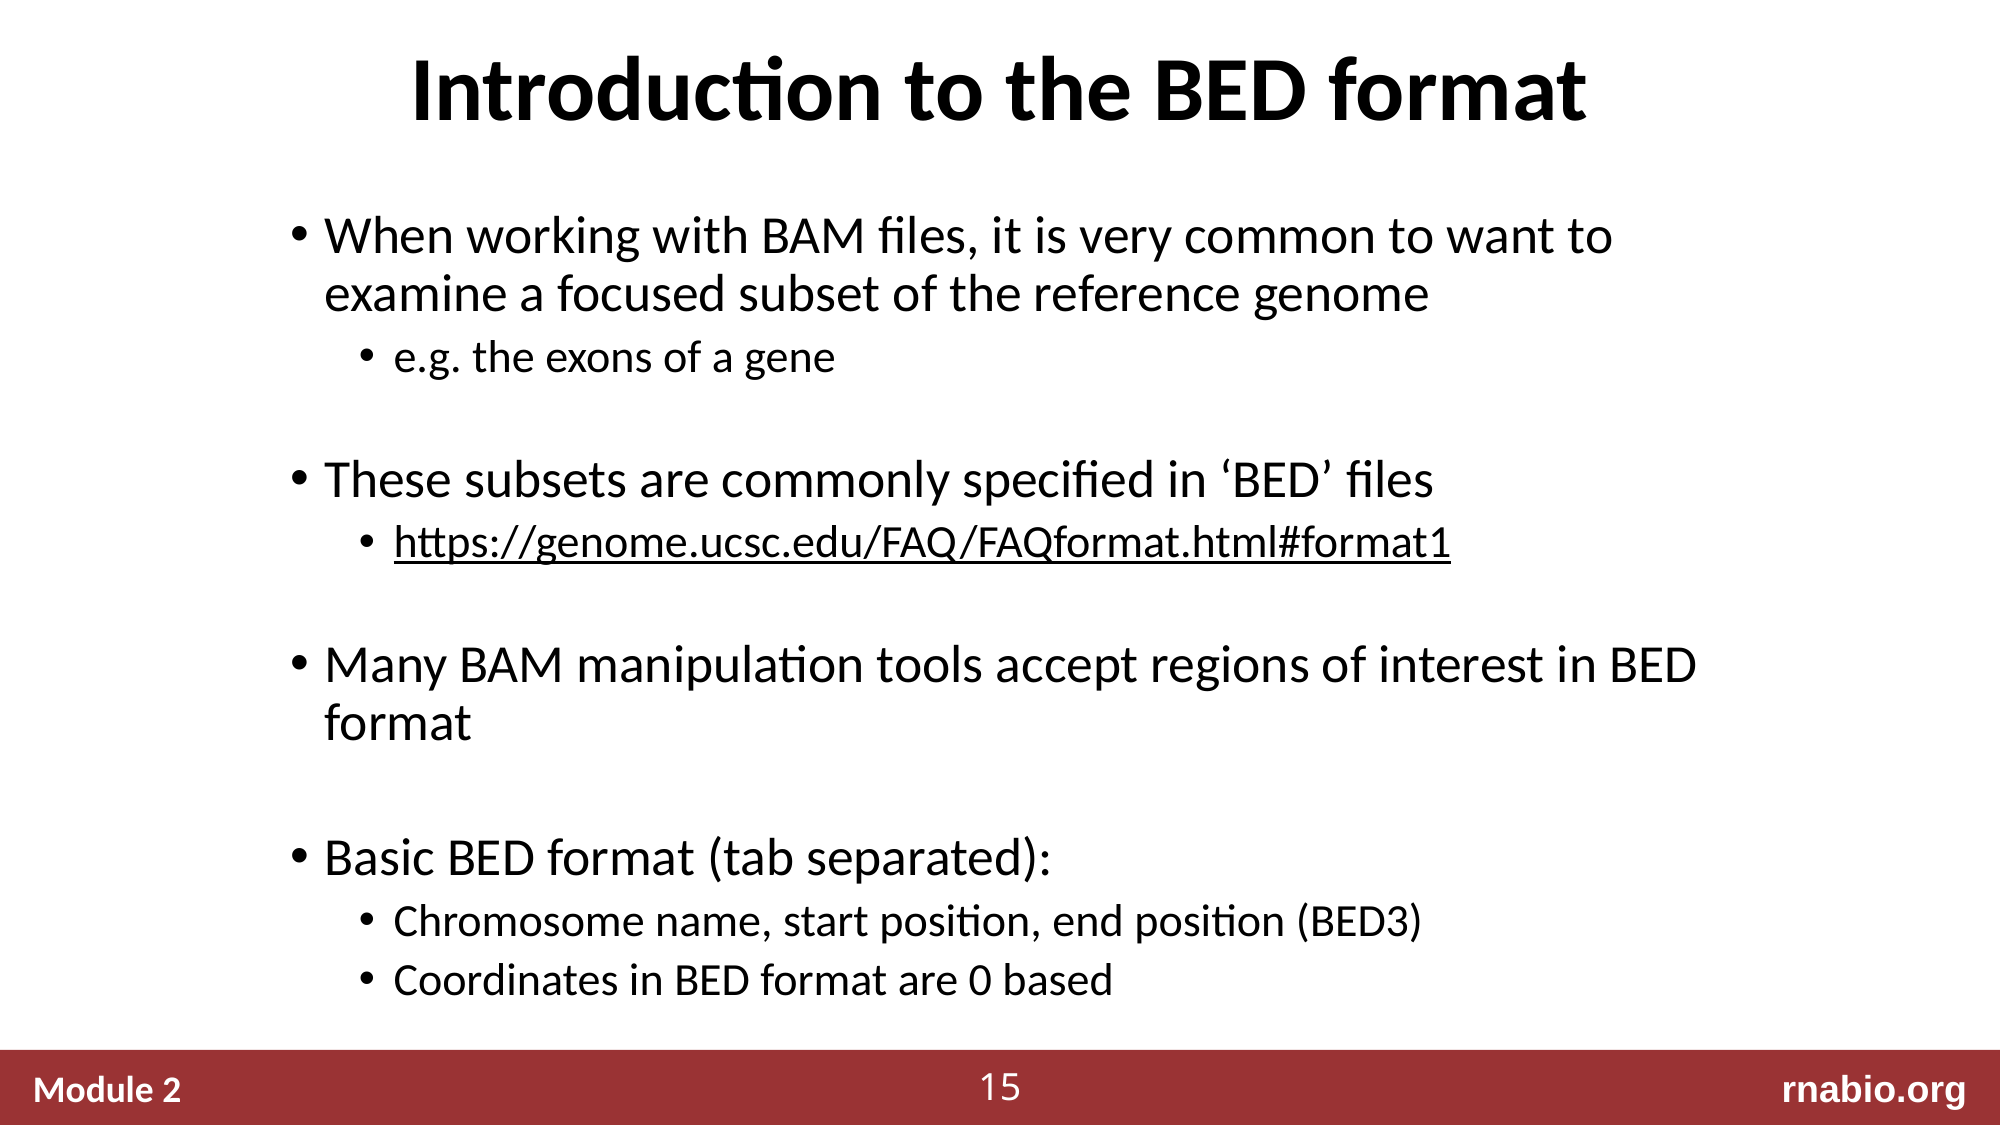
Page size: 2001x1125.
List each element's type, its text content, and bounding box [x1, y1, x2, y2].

title Introduction to the BED format [275, 0, 1725, 185]
list When working with BAM files, it is very common to want to examine a focused subset of the reference genome e.g. the exons of a gene These subsets are commonly specified in ‘BED’ files https://genome.ucsc.edu/FAQ/FAQformat.html#format1 Many BAM manipulation tools accept regions of interest in BED format Basic BED format (tab separated): Chromosome name, start position, end position (BED3) Coordinates in BED format are 0 based [275, 199, 1725, 1018]
